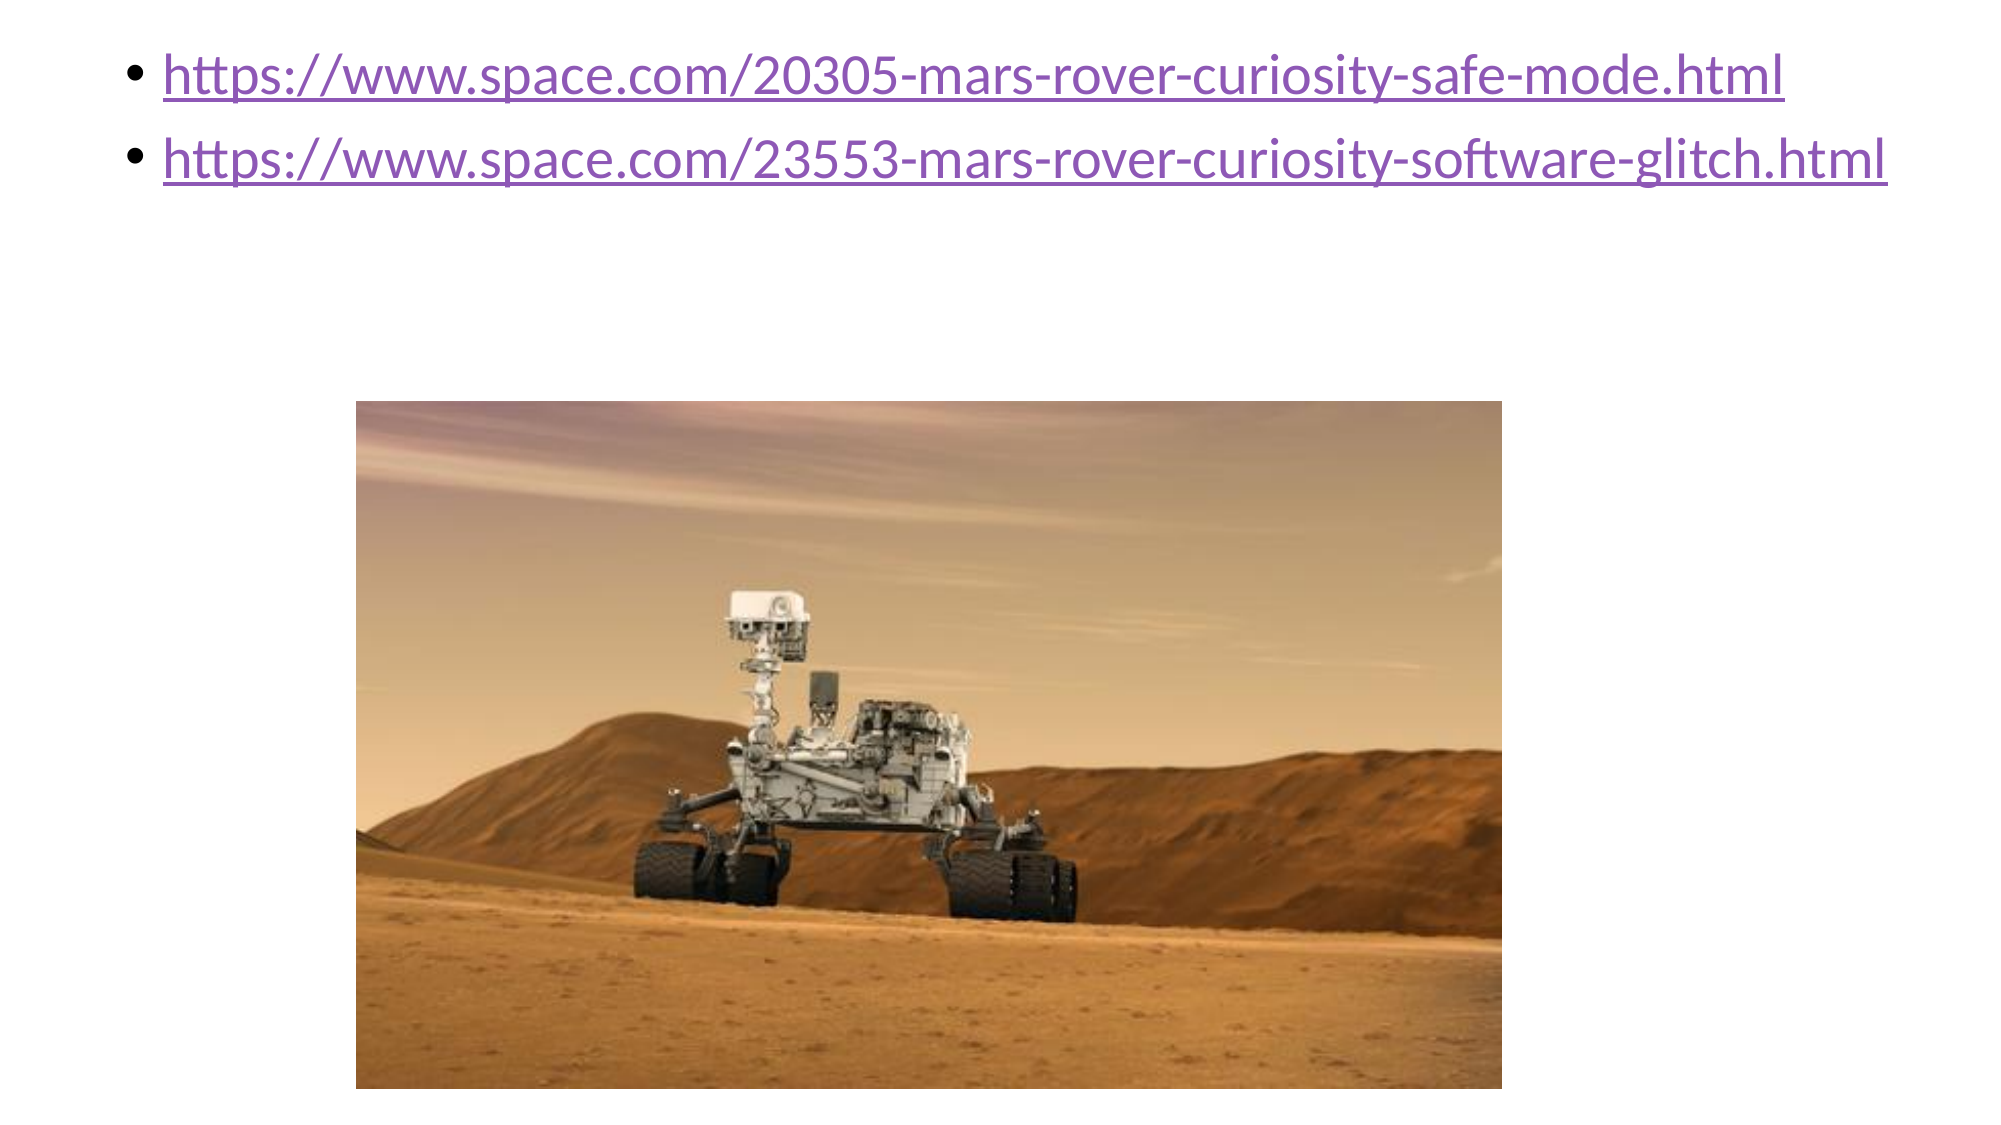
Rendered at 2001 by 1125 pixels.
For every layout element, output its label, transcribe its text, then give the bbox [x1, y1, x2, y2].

list https://www.space.com/20305-mars-rover-curiosity-safe-mode.html https://www.space.com/23553-mars-rover-curiosity-software-glitch.html [110, 36, 2000, 851]
picture [356, 401, 1502, 1089]
